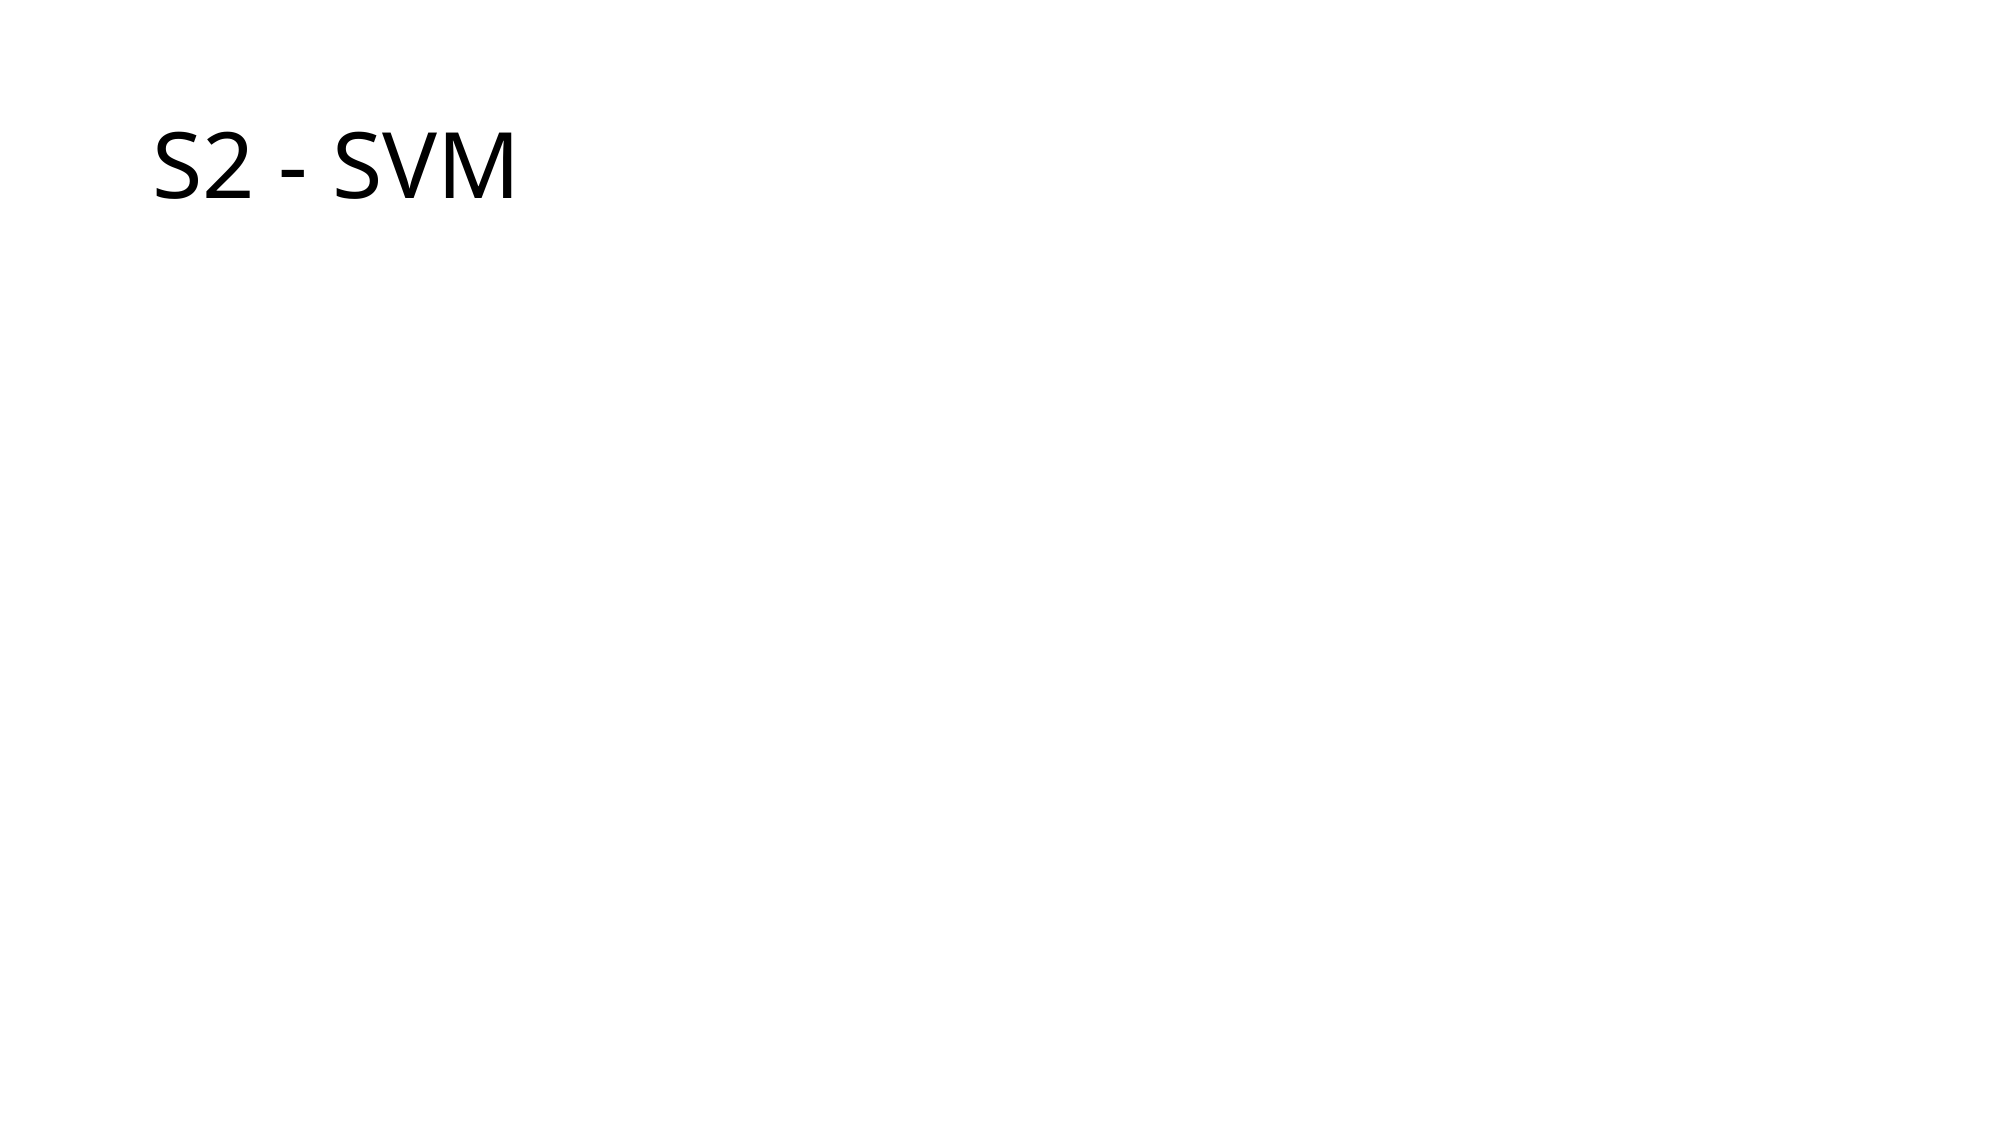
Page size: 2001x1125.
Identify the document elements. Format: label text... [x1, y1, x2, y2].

title S2 - SVM [137, 59, 1863, 278]
